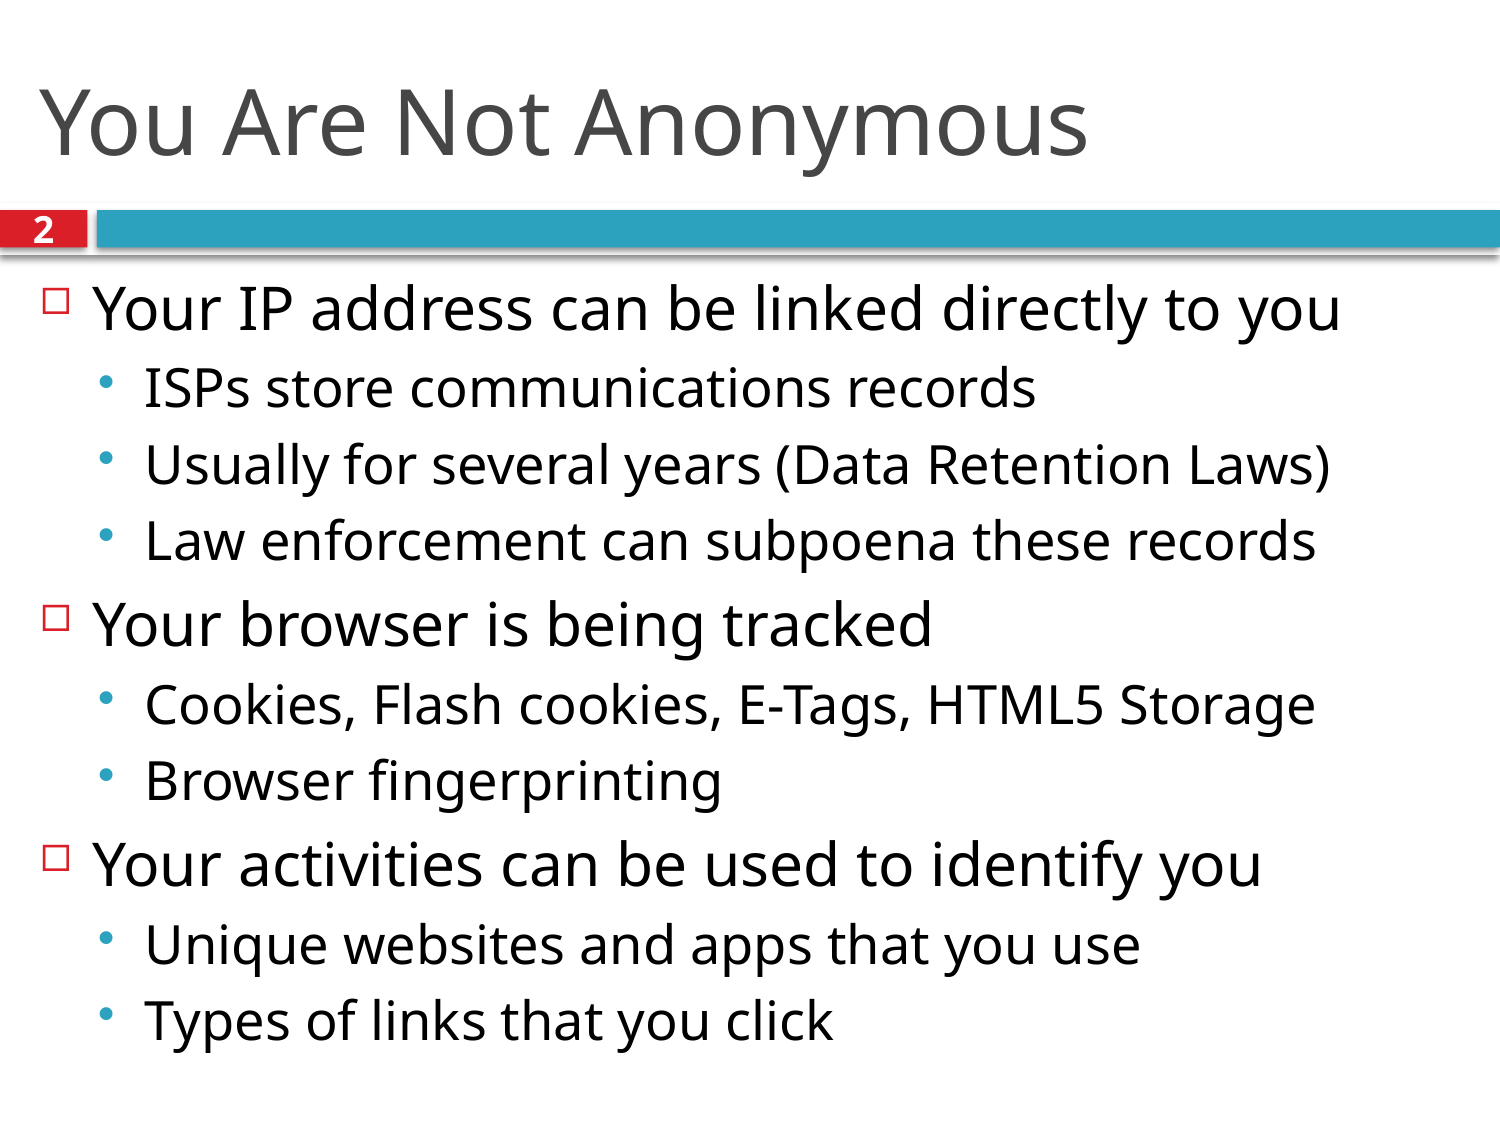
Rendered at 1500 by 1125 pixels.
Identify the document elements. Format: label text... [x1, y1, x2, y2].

title You Are Not Anonymous [24, 37, 1475, 200]
list Your IP address can be linked directly to you ISPs store communications records Usually for several years (Data Retention Laws) Law enforcement can subpoena these records Your browser is being tracked Cookies, Flash cookies, E-Tags, HTML5 Storage Browser fingerprinting Your activities can be used to identify you Unique websites and apps that you use Types of links that you click [24, 262, 1475, 1100]
slide_number 2 [0, 206, 88, 257]
